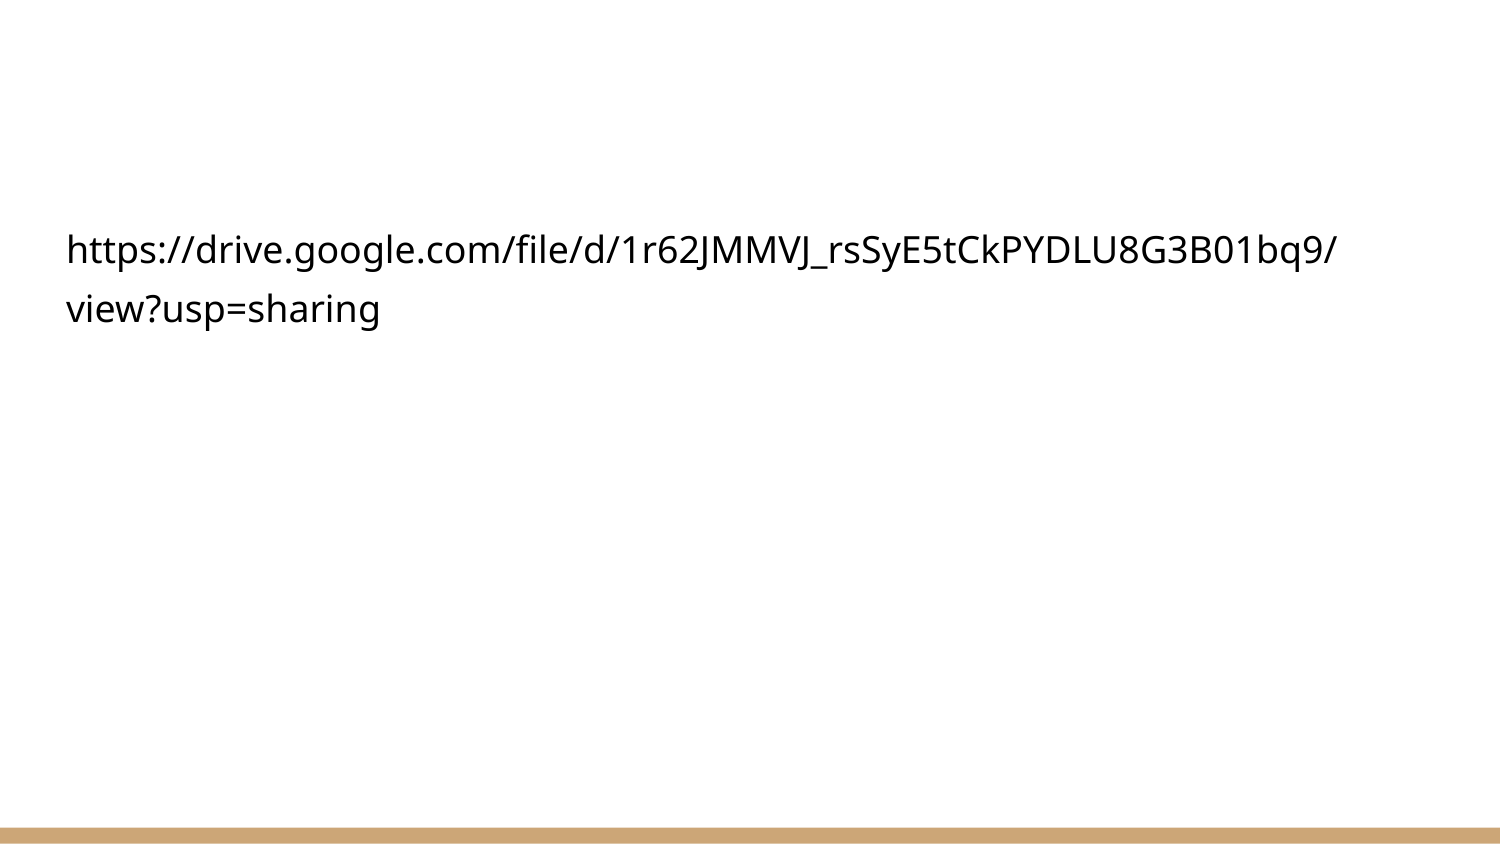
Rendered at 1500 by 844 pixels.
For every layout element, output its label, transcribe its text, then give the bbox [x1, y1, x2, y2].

list https://drive.google.com/file/d/1r62JMMVJ_rsSyE5tCkPYDLU8G3B01bq9/view?usp=sharing [51, 200, 1449, 752]
